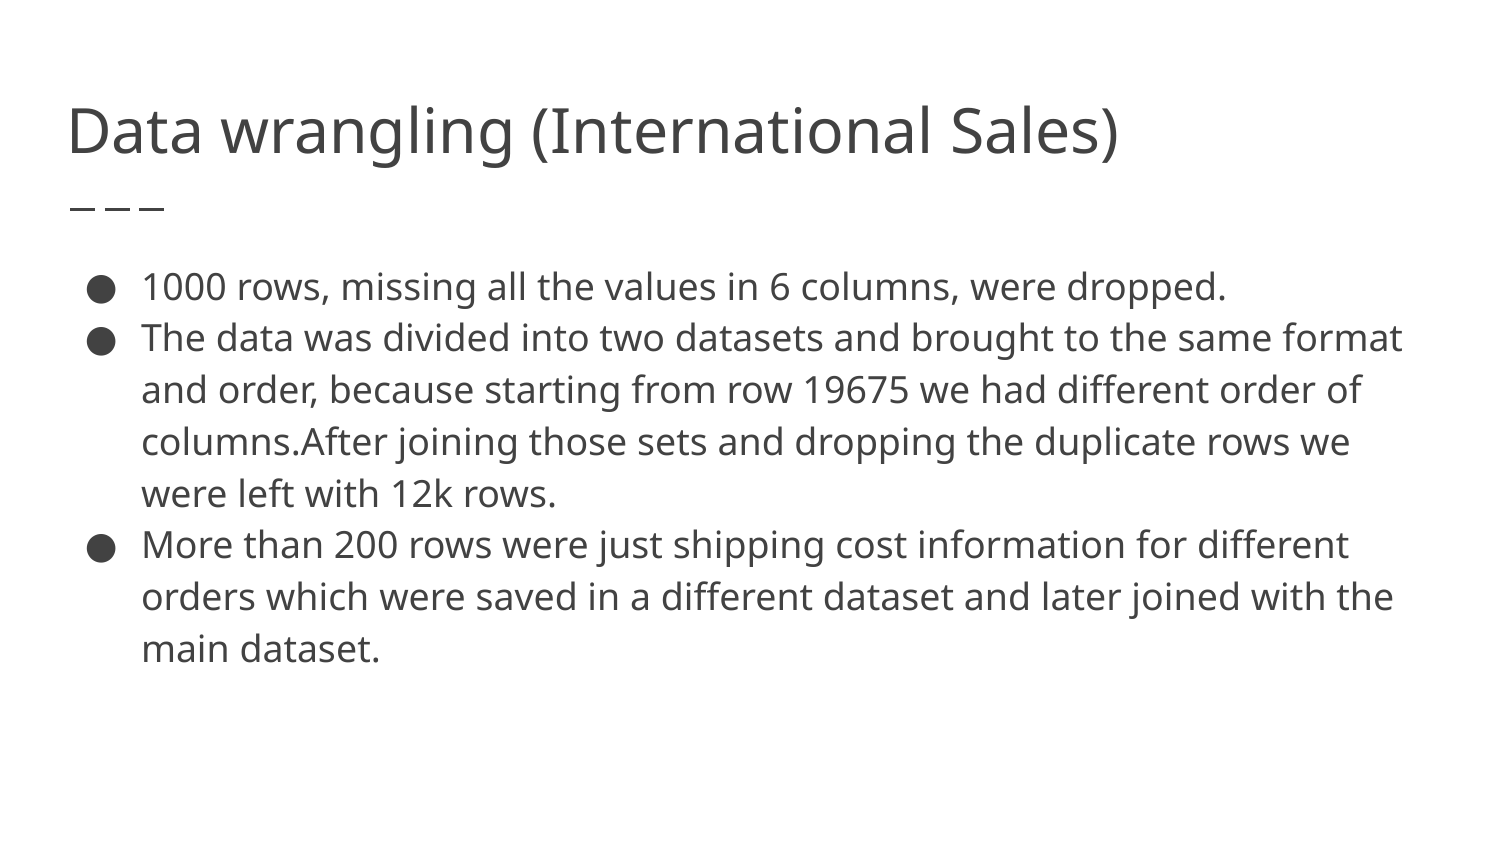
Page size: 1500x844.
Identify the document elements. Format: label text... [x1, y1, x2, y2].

title Data wrangling (International Sales) [51, 61, 1449, 182]
list 1000 rows, missing all the values in 6 columns, were dropped. The data was divided into two datasets and brought to the same format and order, because starting from row 19675 we had different order of columns.After joining those sets and dropping the duplicate rows we were left with 12k rows. More than 200 rows were just shipping cost information for different orders which were saved in a different dataset and later joined with the main dataset. [51, 240, 1449, 798]
